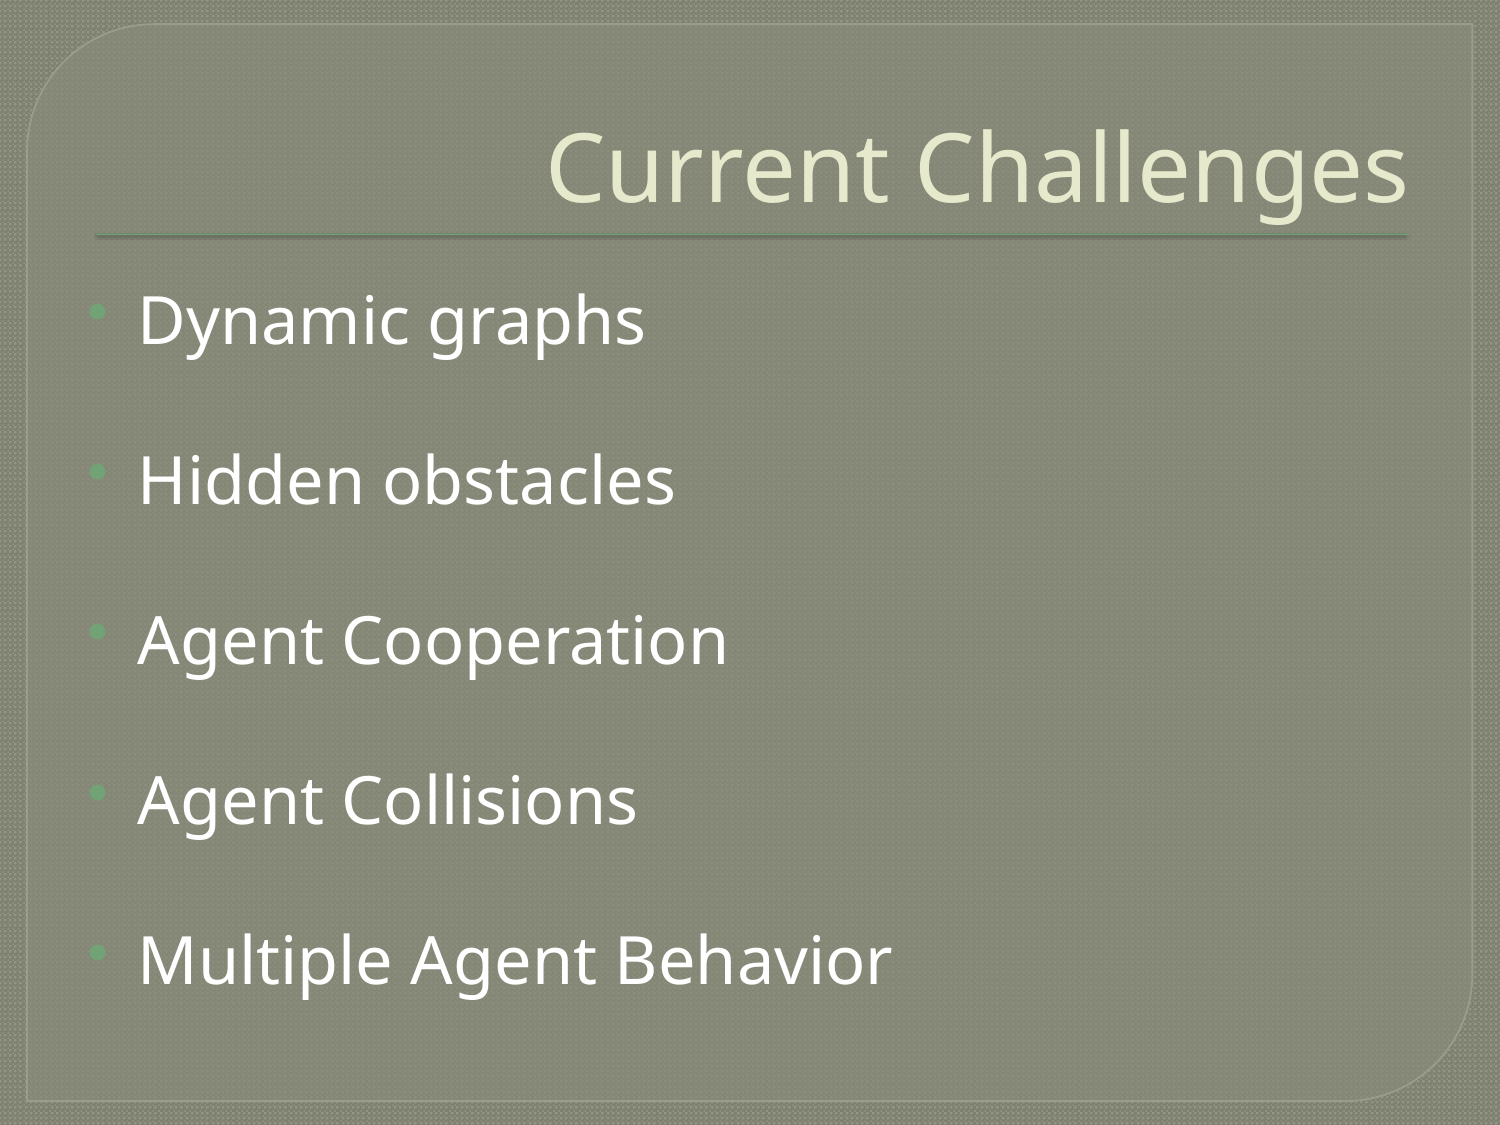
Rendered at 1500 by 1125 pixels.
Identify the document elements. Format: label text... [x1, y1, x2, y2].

title Current Challenges [75, 41, 1425, 230]
list Dynamic graphs Hidden obstacles Agent Cooperation Agent Collisions Multiple Agent Behavior [75, 270, 1425, 1013]
